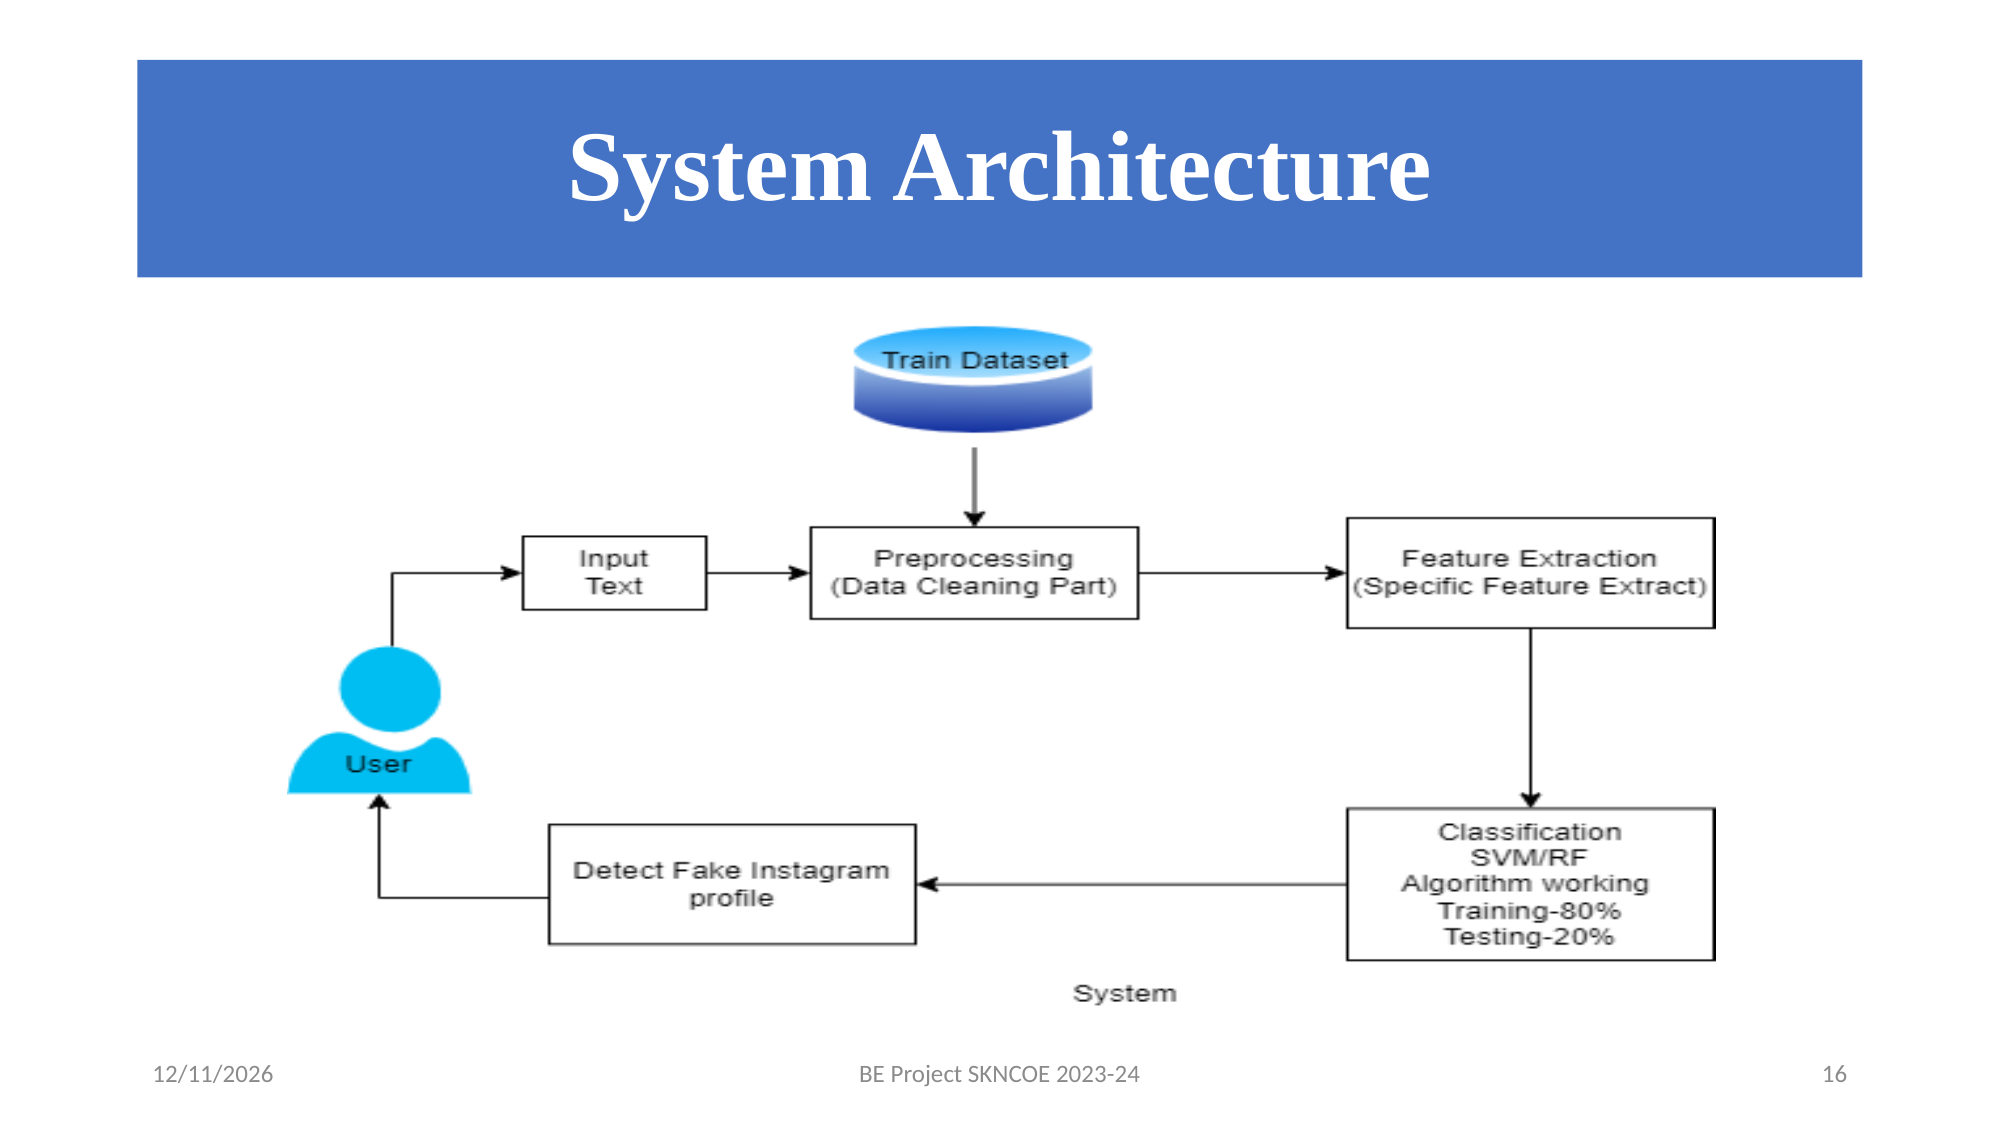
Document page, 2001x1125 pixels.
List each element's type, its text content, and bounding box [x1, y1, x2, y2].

slide_number 16 [1412, 1042, 1863, 1103]
title System Architecture [137, 59, 1863, 278]
footer BE Project SKNCOE 2023-24 [662, 1042, 1338, 1103]
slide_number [137, 1042, 588, 1103]
picture [287, 312, 1716, 1013]
